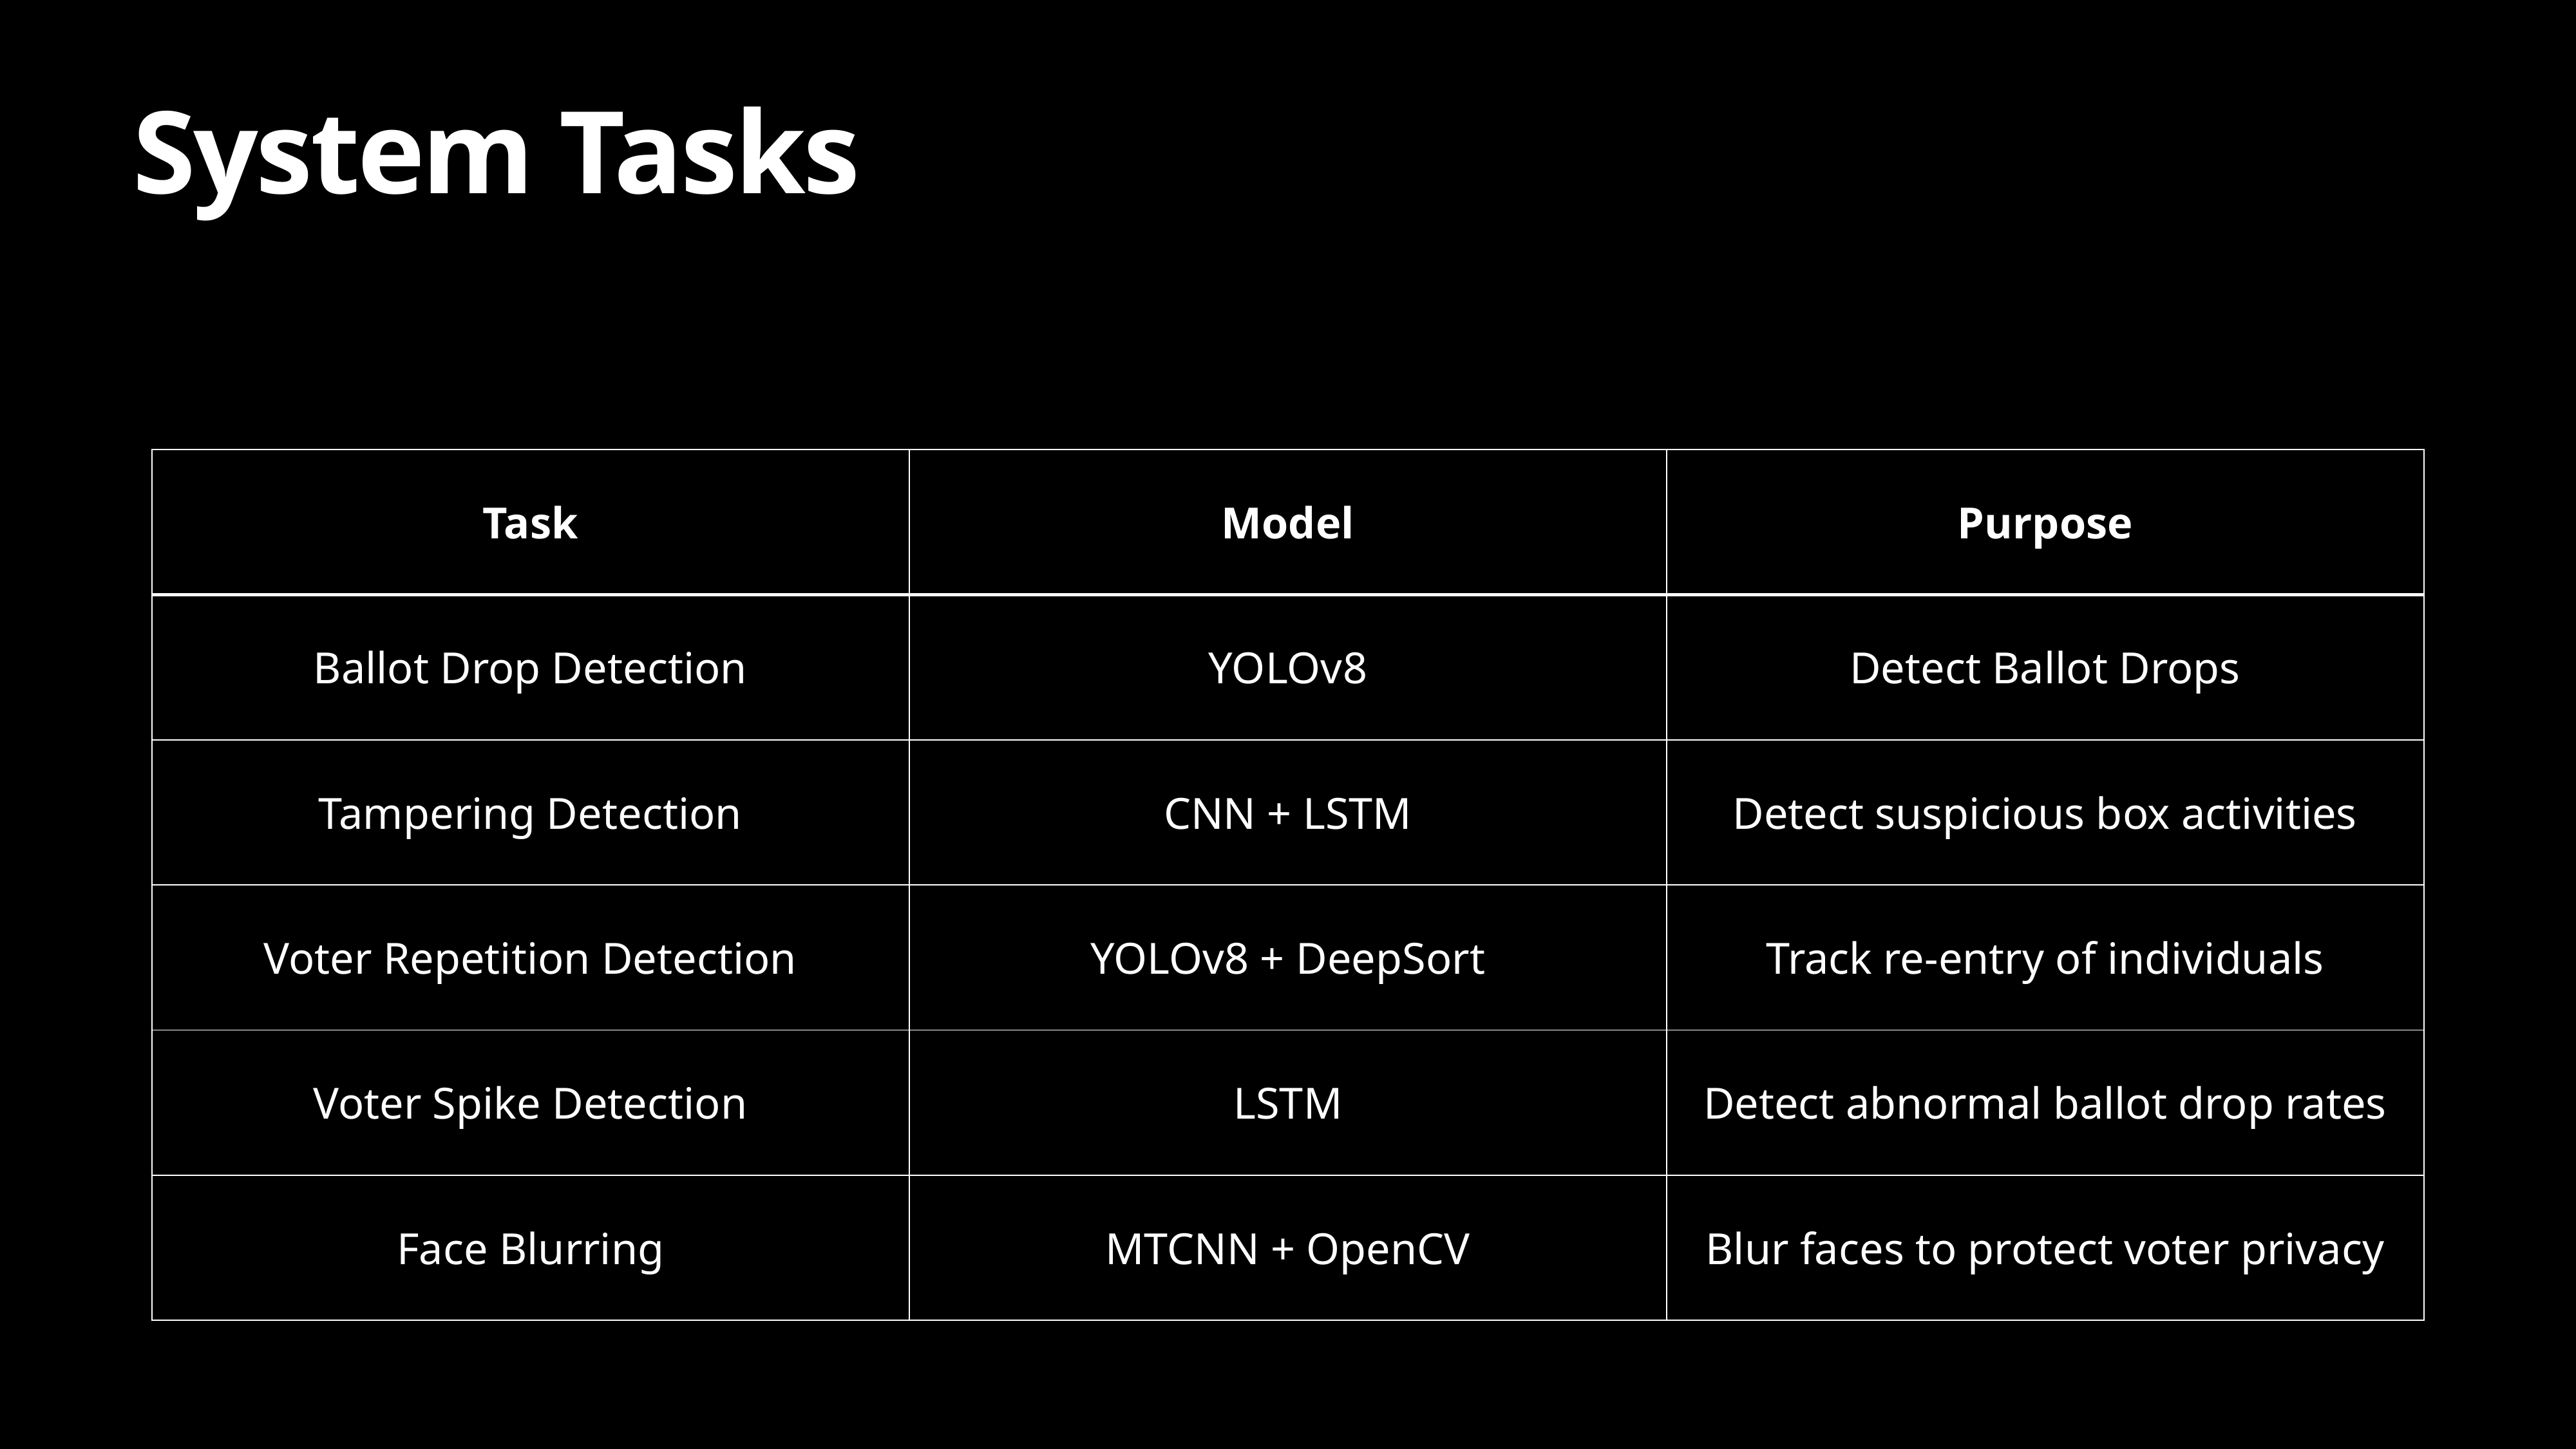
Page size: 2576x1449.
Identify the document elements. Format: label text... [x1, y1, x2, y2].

table_cell YOLOv8 [910, 596, 1666, 739]
table_header Purpose [1667, 450, 2423, 593]
table_cell MTCNN + OpenCV [910, 1176, 1666, 1320]
table_cell Detect suspicious box activities [1667, 741, 2423, 884]
table_cell Ballot Drop Detection [153, 596, 909, 739]
table_cell Face Blurring [153, 1176, 909, 1320]
table_header Task [153, 450, 909, 593]
title System Tasks [127, 100, 2449, 252]
table_cell Tampering Detection [153, 741, 909, 884]
table_cell Blur faces to protect voter privacy [1667, 1176, 2423, 1320]
table_cell Track re-entry of individuals [1667, 886, 2423, 1030]
table_cell CNN + LSTM [910, 741, 1666, 884]
table_cell Detect Ballot Drops [1667, 596, 2423, 739]
table_header Model [910, 450, 1666, 593]
table_cell LSTM [910, 1030, 1666, 1175]
table_cell Voter Spike Detection [153, 1030, 909, 1175]
table_cell Detect abnormal ballot drop rates [1667, 1030, 2423, 1175]
table_cell Voter Repetition Detection [153, 886, 909, 1030]
table_cell YOLOv8 + DeepSort [910, 886, 1666, 1030]
